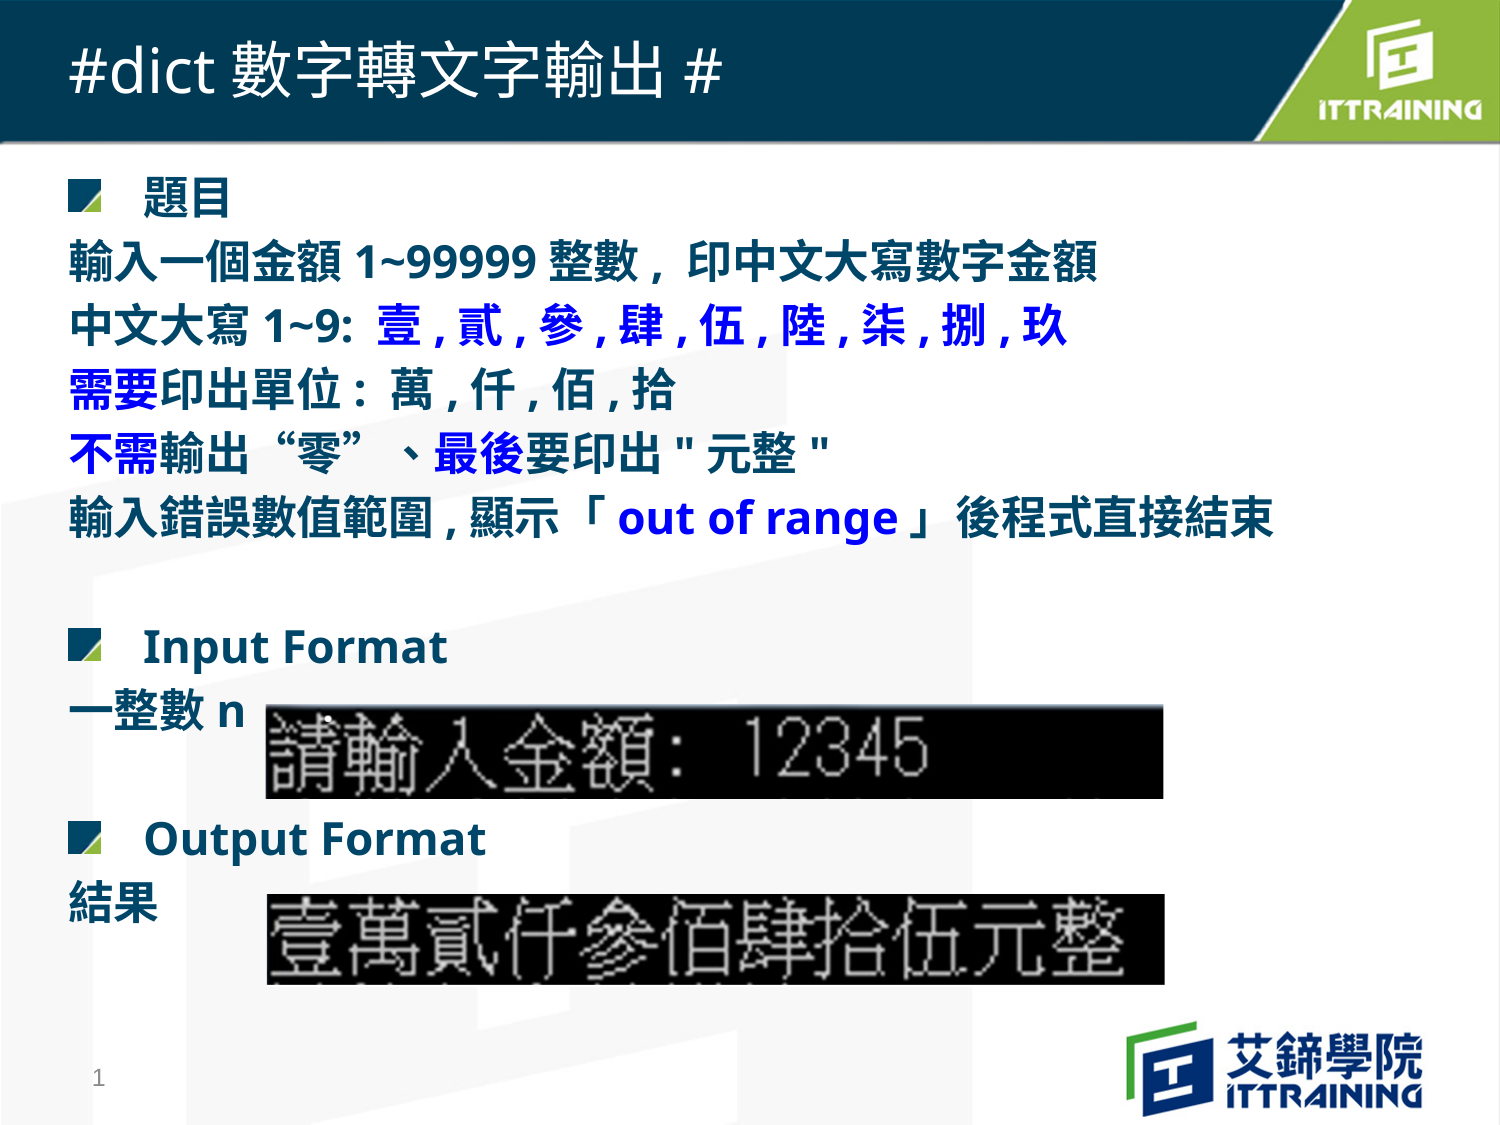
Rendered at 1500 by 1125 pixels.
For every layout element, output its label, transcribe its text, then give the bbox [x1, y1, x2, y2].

title ﻿#dict數字轉文字輸出# [53, 0, 1459, 138]
list 題目 輸入一個金額1~99999整數, 印中文大寫數字金額 中文大寫1~9: 壹,貳,參,肆,伍,陸,柒,捌,玖 需要印出單位: 萬,仟,佰,拾 不需輸出“零”、最後要印出"元整" 輸入錯誤數值範圍,顯示「out of range」後程式直接結束 Input Format 一整數n Output Format 結果 [53, 160, 1459, 1047]
slide_number 1 [76, 1047, 427, 1106]
picture [0, 0, 1500, 1125]
